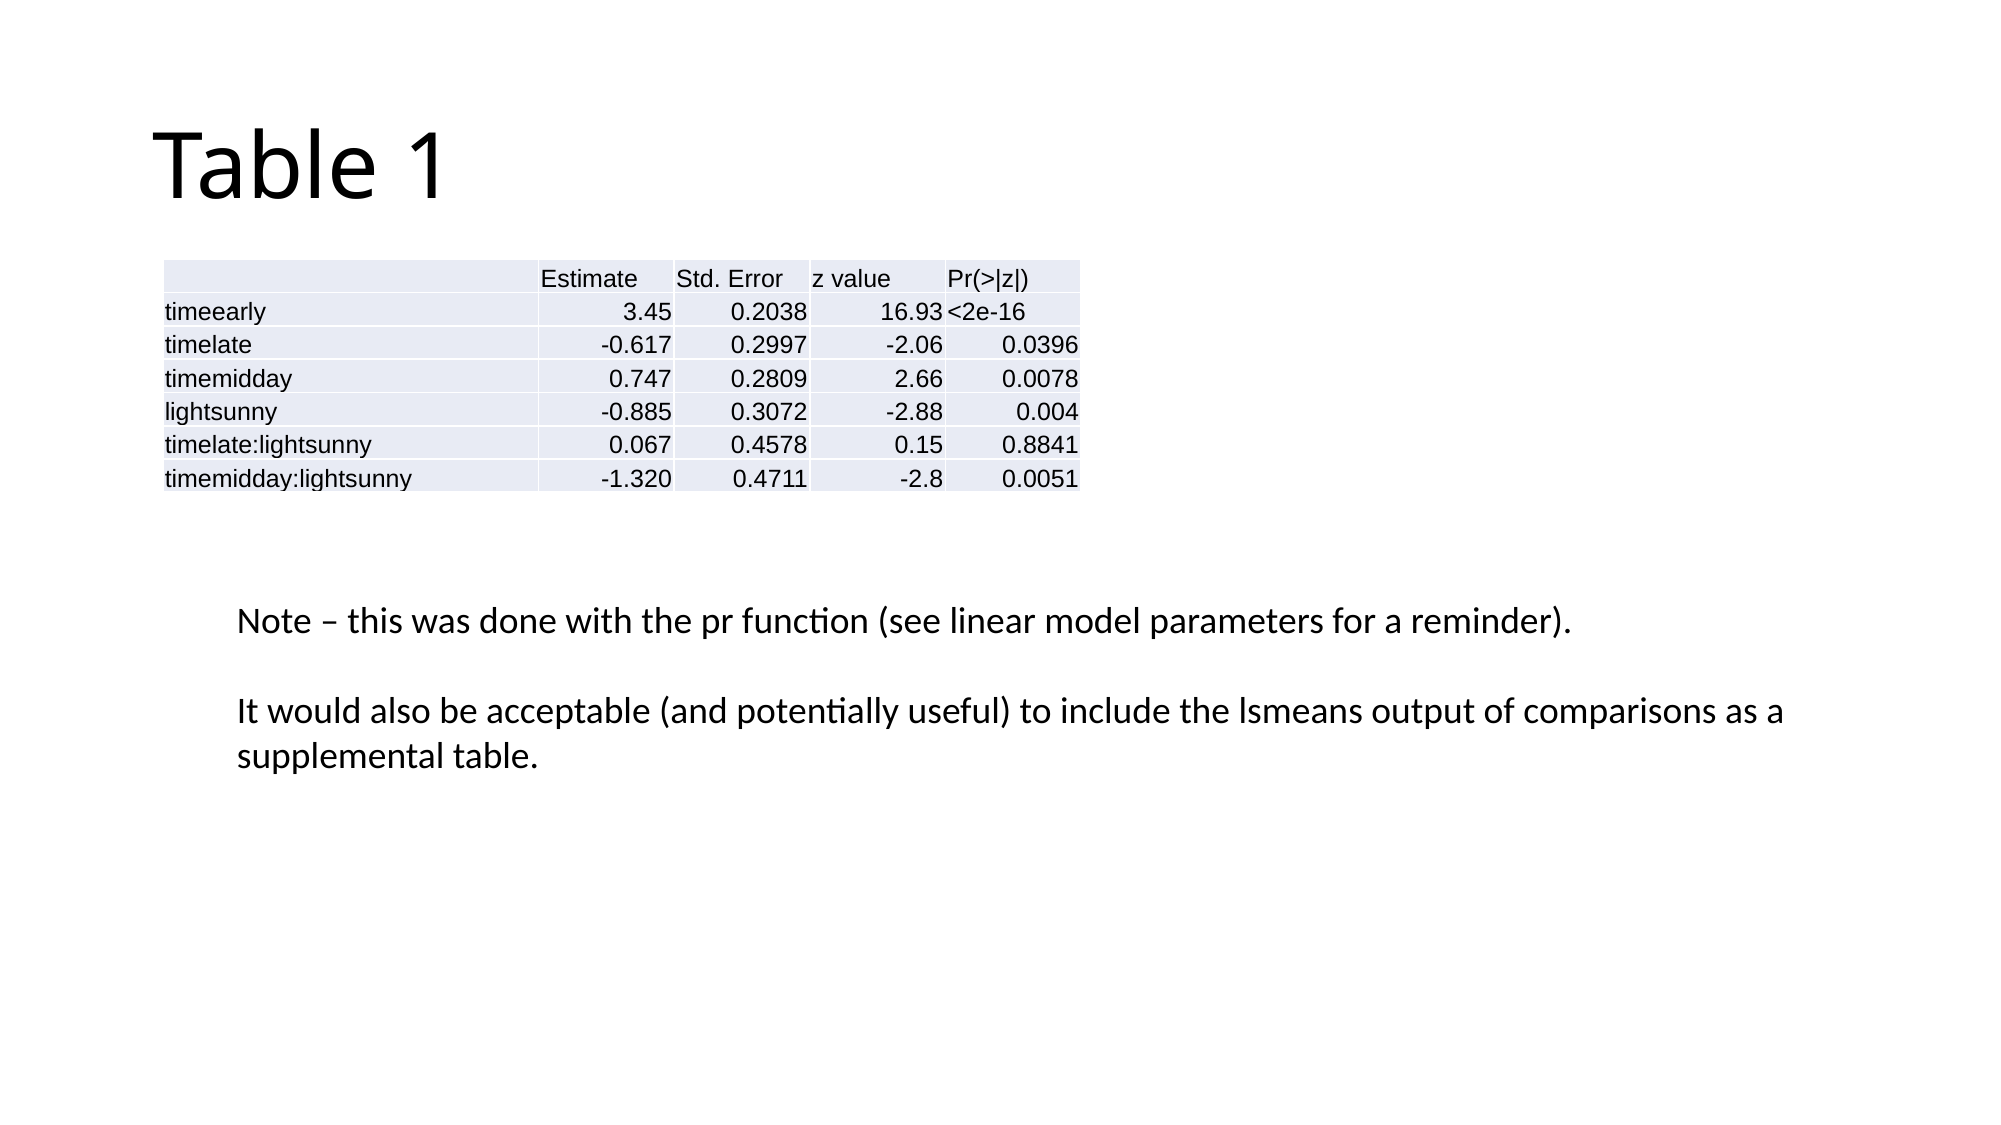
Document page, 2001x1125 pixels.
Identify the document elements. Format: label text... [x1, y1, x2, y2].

table_header Estimate [539, 260, 673, 292]
table_cell 16.93 [811, 293, 945, 325]
table_cell 3.45 [539, 293, 673, 325]
table_cell 0.2997 [675, 327, 809, 358]
table_cell -2.88 [811, 393, 945, 425]
table_cell -1.320 [539, 460, 673, 491]
table_cell 0.0051 [946, 460, 1080, 491]
table_cell 0.8841 [946, 427, 1080, 458]
table_cell 0.0396 [946, 327, 1080, 358]
table_cell timemidday:lightsunny [164, 460, 538, 491]
table_cell timemidday [164, 360, 538, 392]
table_cell 0.067 [539, 427, 673, 458]
table_cell -2.8 [811, 460, 945, 491]
title Table 1 [137, 59, 1863, 278]
table_cell 0.3072 [675, 393, 809, 425]
table_cell -0.885 [539, 393, 673, 425]
table_cell 0.4578 [675, 427, 809, 458]
table_cell timelate [164, 327, 538, 358]
table_cell 0.0078 [946, 360, 1080, 392]
table_cell -2.06 [811, 327, 945, 358]
table_header z value [811, 260, 945, 292]
table_cell timelate:lightsunny [164, 427, 538, 458]
table_cell 0.4711 [675, 460, 809, 491]
table_cell 0.004 [946, 393, 1080, 425]
table_cell -0.617 [539, 327, 673, 358]
table_header [164, 260, 538, 292]
table_cell lightsunny [164, 393, 538, 425]
table_header Pr(>|z|) [946, 260, 1080, 292]
table_cell <2e-16 [946, 293, 1080, 325]
table_cell 0.2038 [675, 293, 809, 325]
table_cell 0.747 [539, 360, 673, 392]
table_cell 0.2809 [675, 360, 809, 392]
table_cell 2.66 [811, 360, 945, 392]
table_cell timeearly [164, 293, 538, 325]
table_cell 0.15 [811, 427, 945, 458]
text_box Note – this was done with the pr function (see linear model parameters for a reminder). It would also be acceptable (and potentially useful) to include the lsmeans output of comparisons as a supplemental table. [222, 588, 1894, 783]
table_header Std. Error [675, 260, 809, 292]
